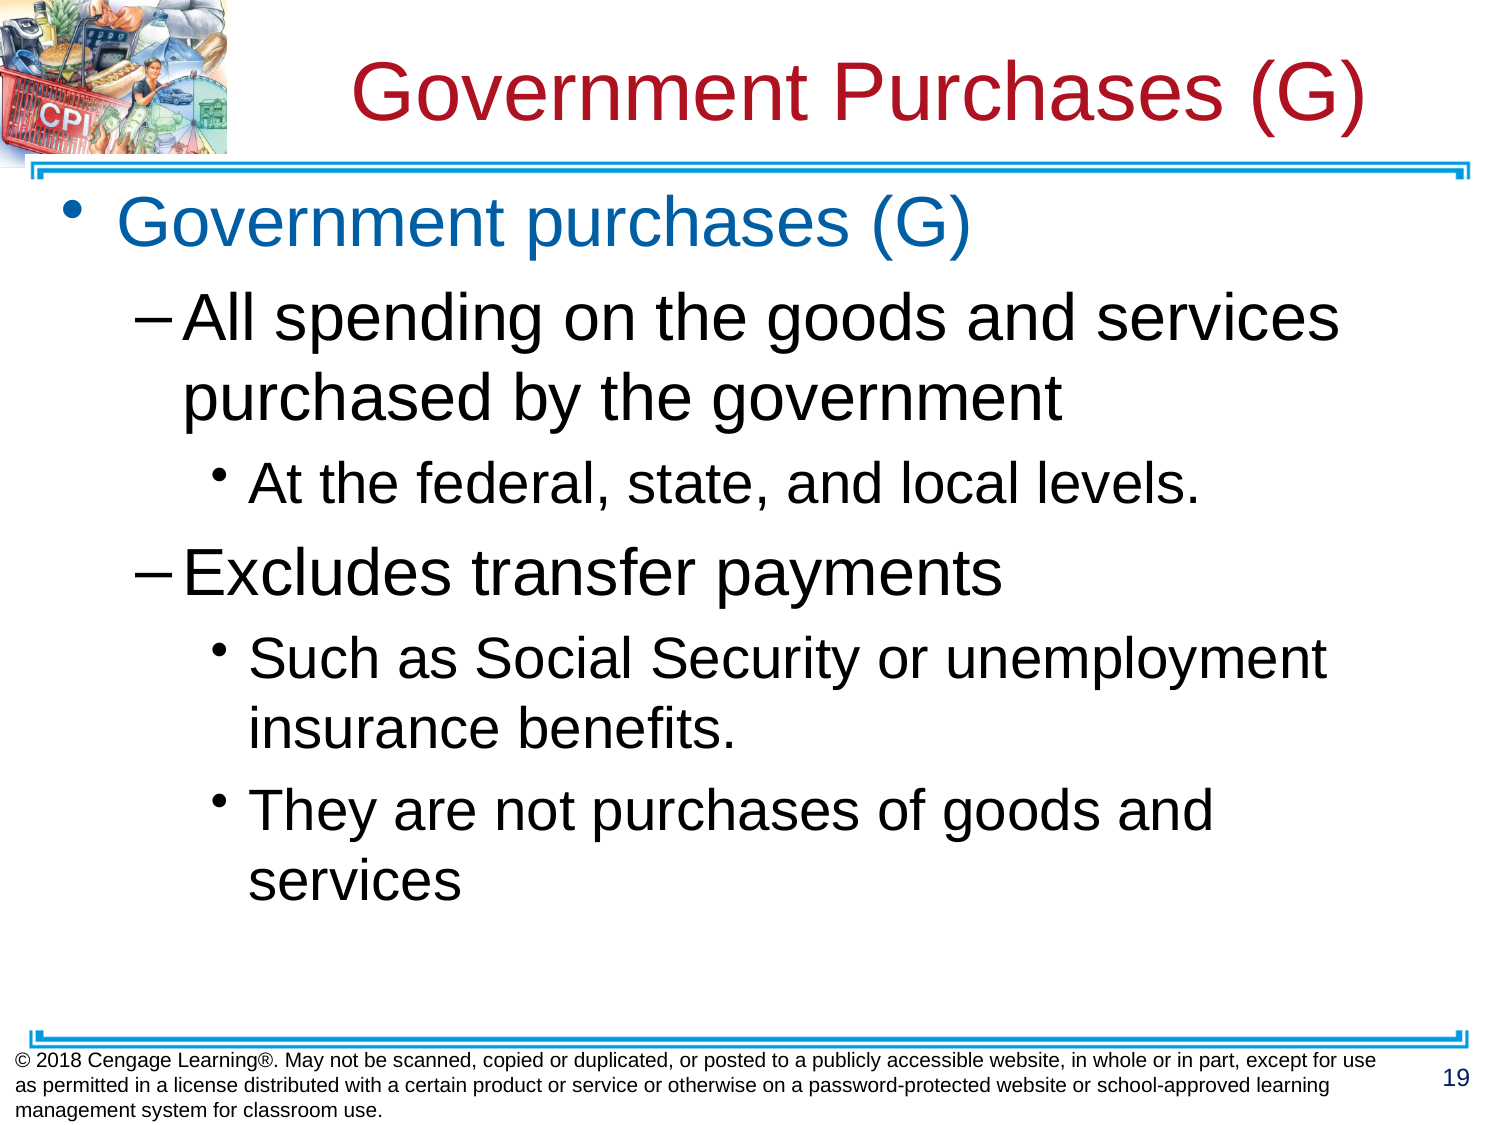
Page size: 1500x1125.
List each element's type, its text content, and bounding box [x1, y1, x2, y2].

footer © 2018 Cengage Learning®. May not be scanned, copied or duplicated, or posted to a publicly accessible website, in whole or in part, except for use as permitted in a license distributed with a certain product or service or otherwise on a password-protected website or school-approved learning management system for classroom use. [0, 1043, 1412, 1125]
slide_number 19 [1412, 1052, 1500, 1117]
picture [25, 1024, 45, 1043]
list Government purchases (G) All spending on the goods and services purchased by the government At the federal, state, and local levels. Excludes transfer payments Such as Social Security or unemployment insurance benefits. They are not purchases of goods and services [45, 168, 1455, 1055]
picture [1455, 1024, 1475, 1053]
title Government Purchases (G) [219, 16, 1500, 158]
picture [0, 0, 1475, 186]
